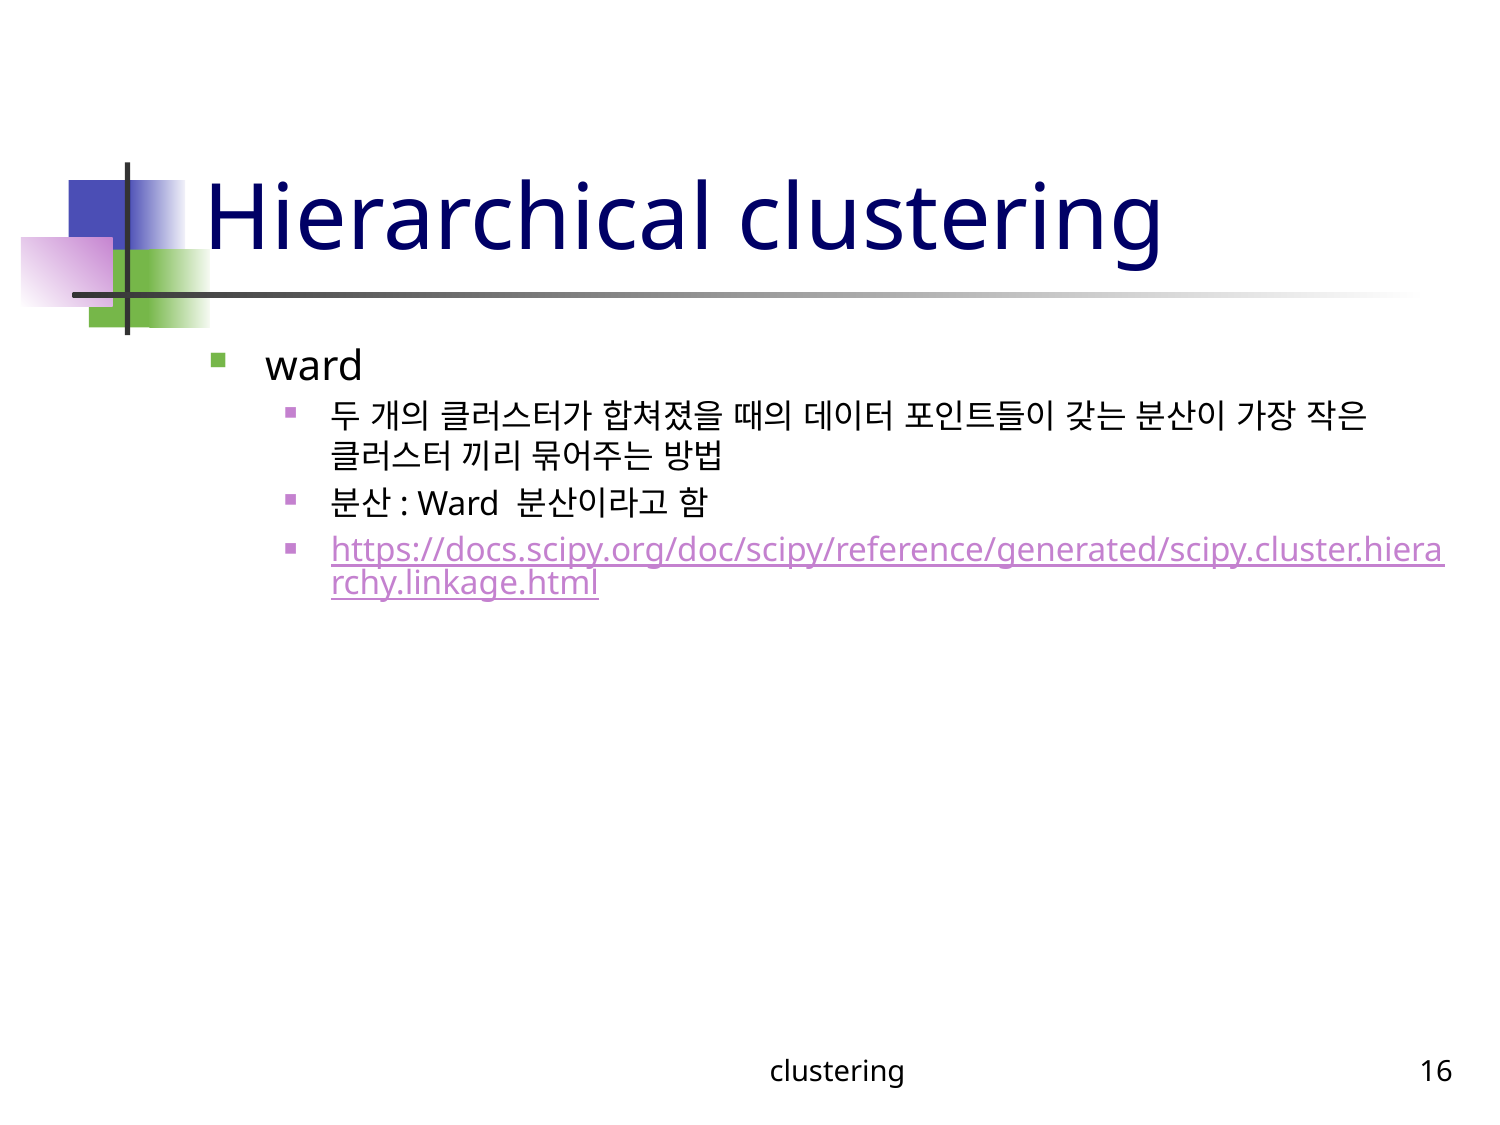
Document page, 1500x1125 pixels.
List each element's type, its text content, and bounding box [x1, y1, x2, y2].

slide_number 16 [1155, 1024, 1468, 1100]
title Hierarchical clustering [188, 35, 1468, 275]
footer clustering [600, 1024, 1075, 1100]
list ward 두 개의 클러스터가 합쳐졌을 때의 데이터 포인트들이 갖는 분산이 가장 작은 클러스터 끼리 묶어주는 방법 분산: Ward 분산이라고 함 https://docs.scipy.org/doc/scipy/reference/generated/scipy.cluster.hierarchy.linkage.html [193, 331, 1469, 1006]
